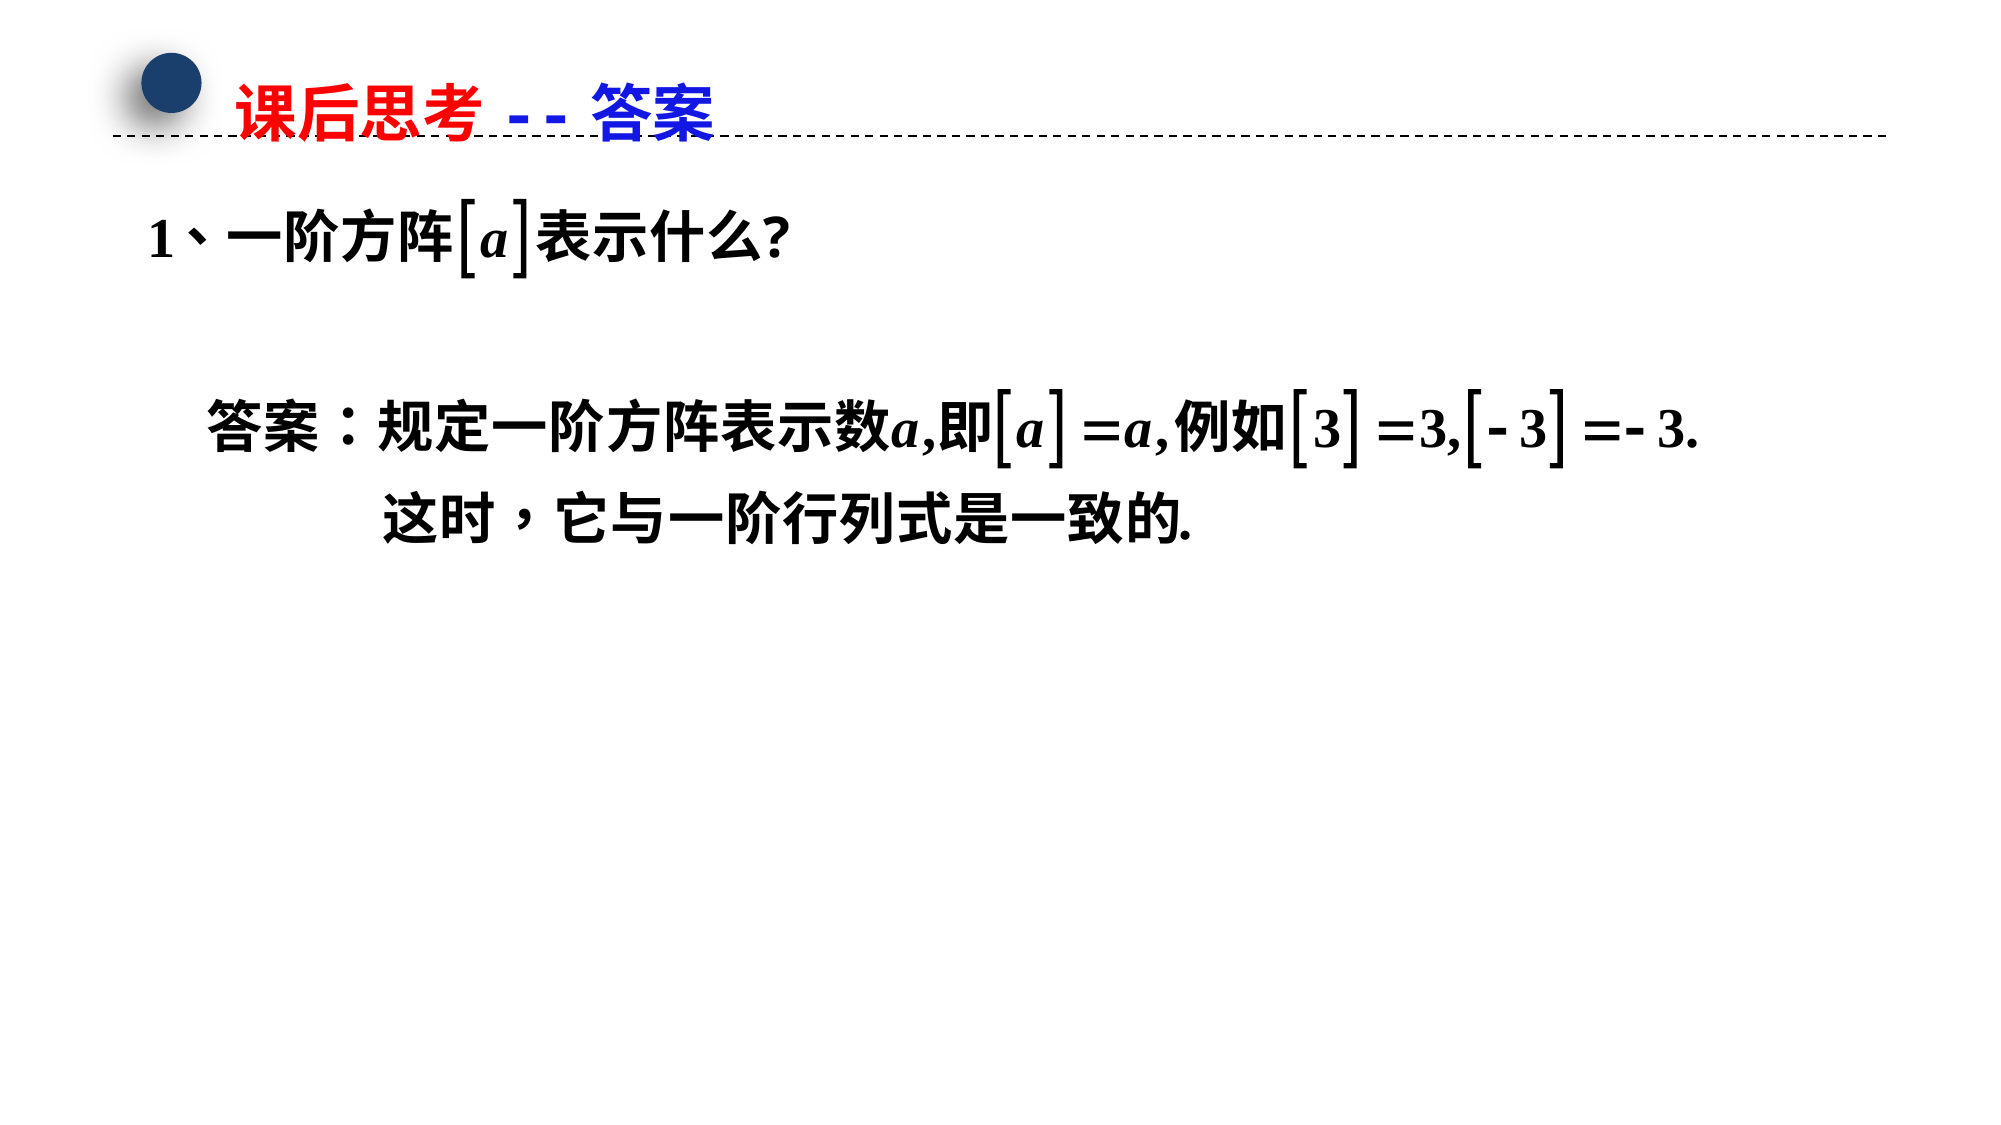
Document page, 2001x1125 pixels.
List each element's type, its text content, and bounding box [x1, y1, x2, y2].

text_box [199, 386, 1709, 565]
text_box [140, 51, 203, 115]
text_box 课后思考--答案 [220, 137, 1307, 149]
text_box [142, 196, 804, 291]
text_box 课后思考--答案 [220, 29, 1307, 136]
